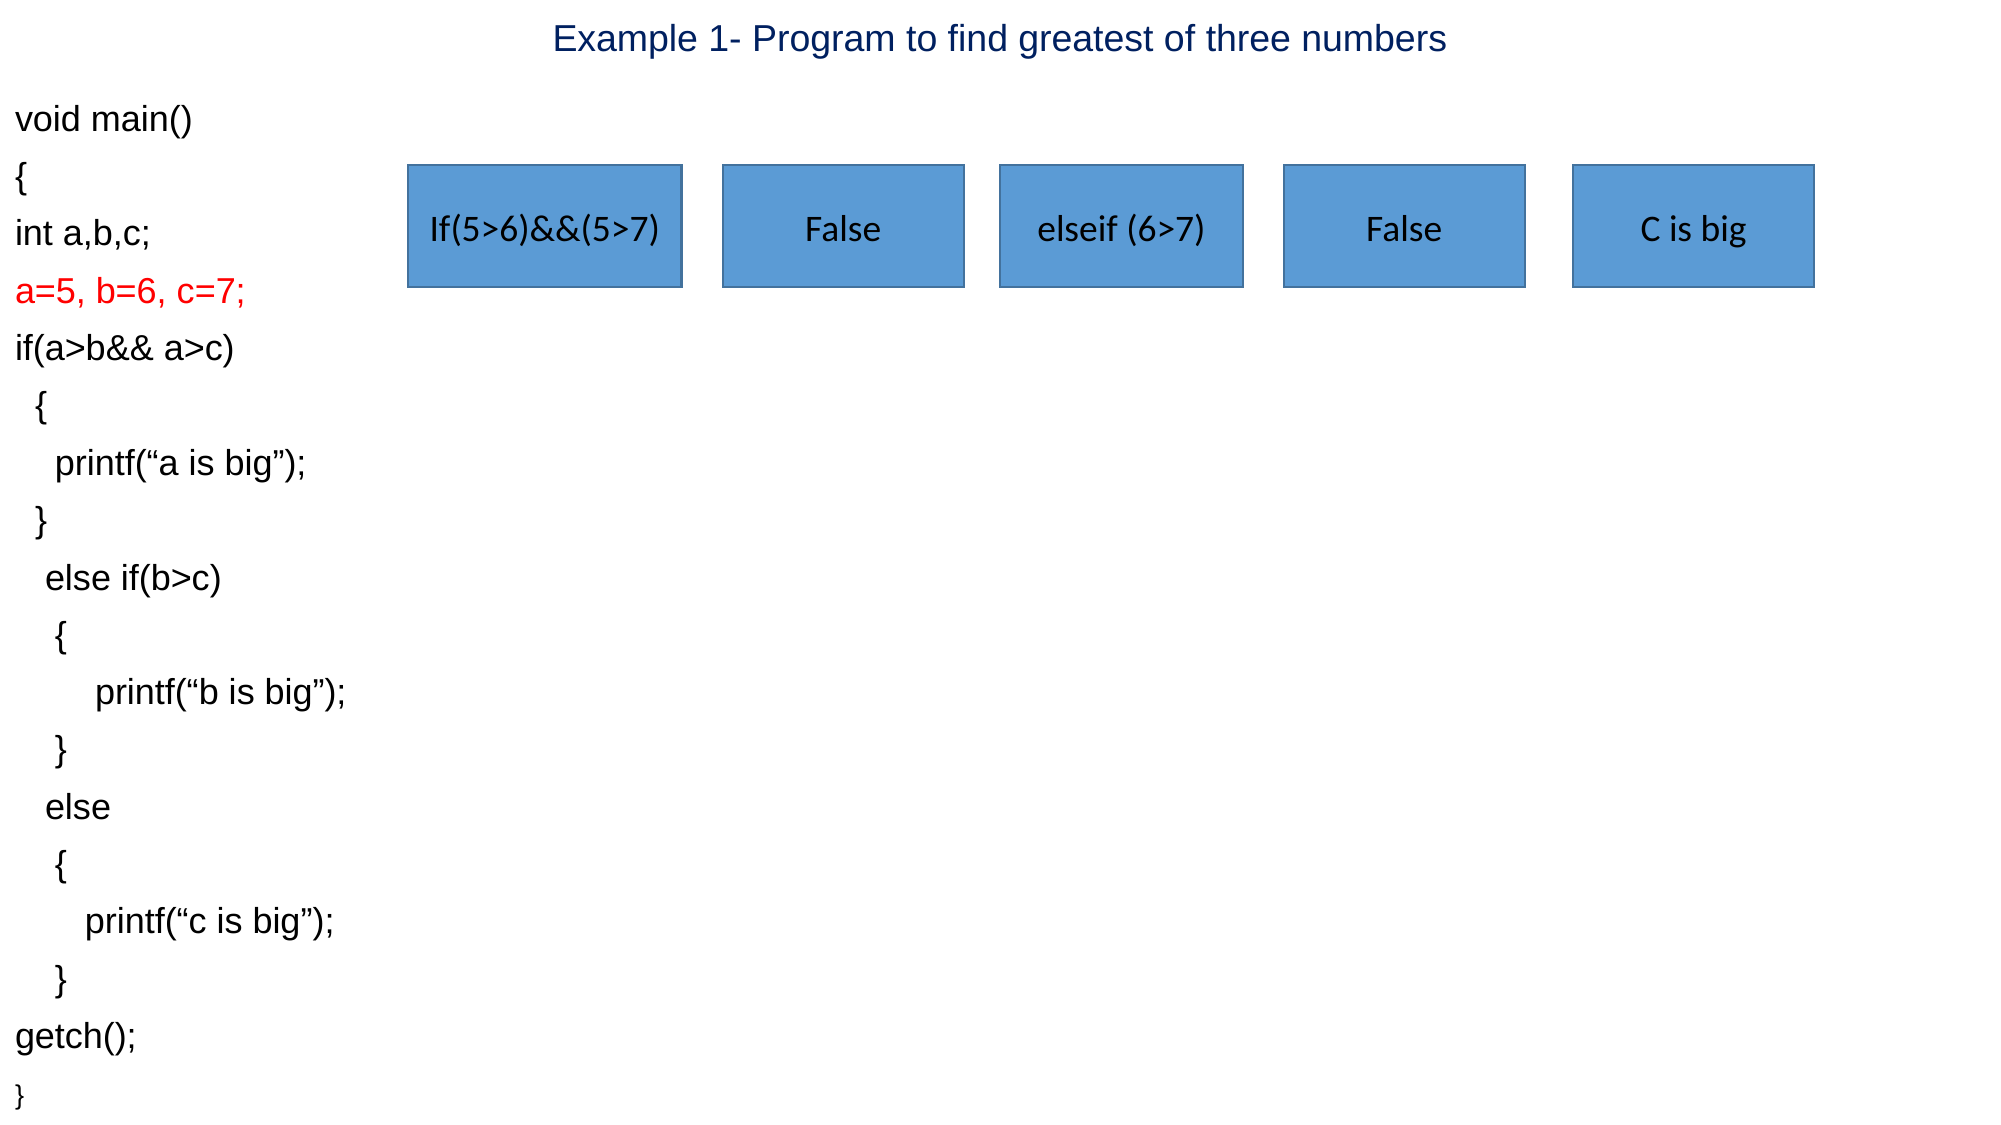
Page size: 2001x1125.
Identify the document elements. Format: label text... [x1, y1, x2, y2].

text_box elseif (6>7) [999, 164, 1244, 288]
text_box False [1283, 164, 1526, 288]
text_box If(5>6)&&(5>7) [407, 164, 683, 288]
title Example 1- Program to find greatest of three numbers [137, 0, 1863, 79]
text_box C is big [1572, 164, 1815, 288]
text_box False [722, 164, 965, 288]
list void main() { int a,b,c; a=5, b=6, c=7; if(a>b&& a>c) { printf(“a is big”); } else if(b>c) { printf(“b is big”); } else { printf(“c is big”); } getch(); } [0, 79, 1863, 1125]
